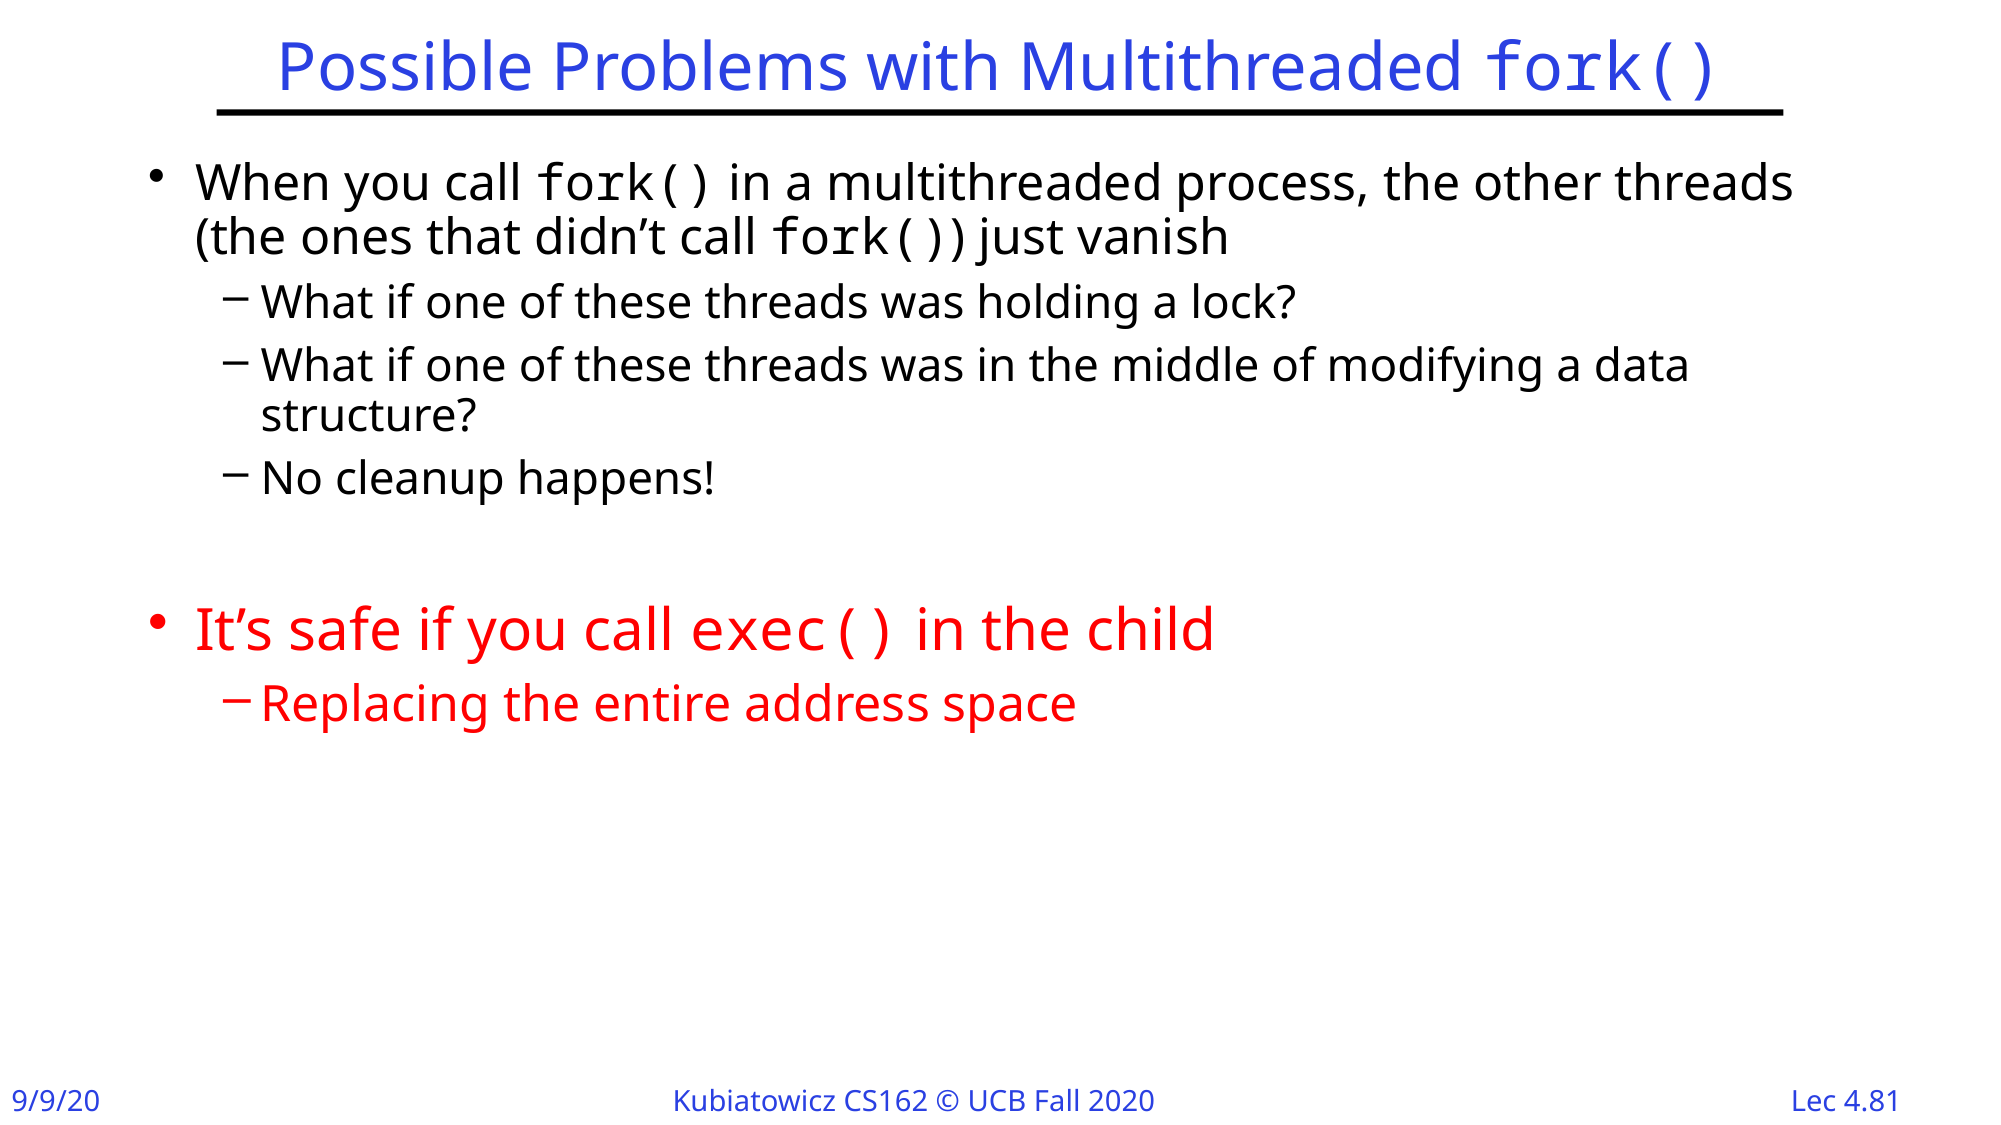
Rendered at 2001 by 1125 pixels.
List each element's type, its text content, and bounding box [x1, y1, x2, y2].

list When you call fork() in a multithreaded process, the other threads (the ones that didn’t call fork()) just vanish What if one of these threads was holding a lock? What if one of these threads was in the middle of modifying a data structure? No cleanup happens! It’s safe if you call exec() in the child Replacing the entire address space [133, 149, 1867, 988]
title Possible Problems with Multithreaded fork() [216, 24, 1784, 113]
